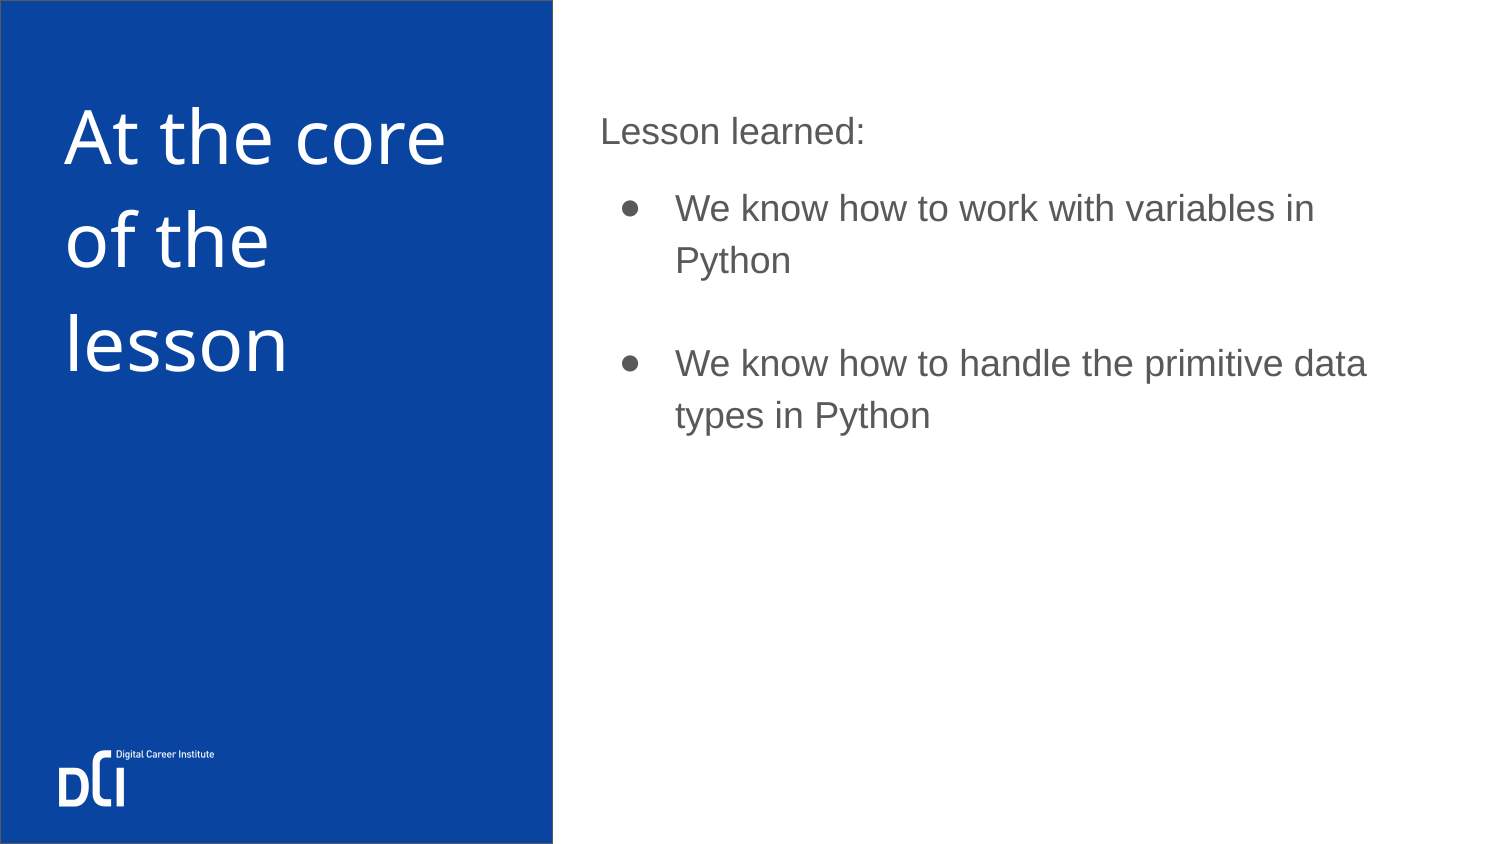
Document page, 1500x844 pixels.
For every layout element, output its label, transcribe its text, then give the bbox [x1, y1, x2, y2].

text_box [0, 0, 553, 844]
list Lesson learned: We know how to work with variables in Python We know how to handle the primitive data types in Python [585, 85, 1449, 750]
picture [49, 737, 220, 817]
text_box At the core of the lesson [49, 60, 508, 588]
